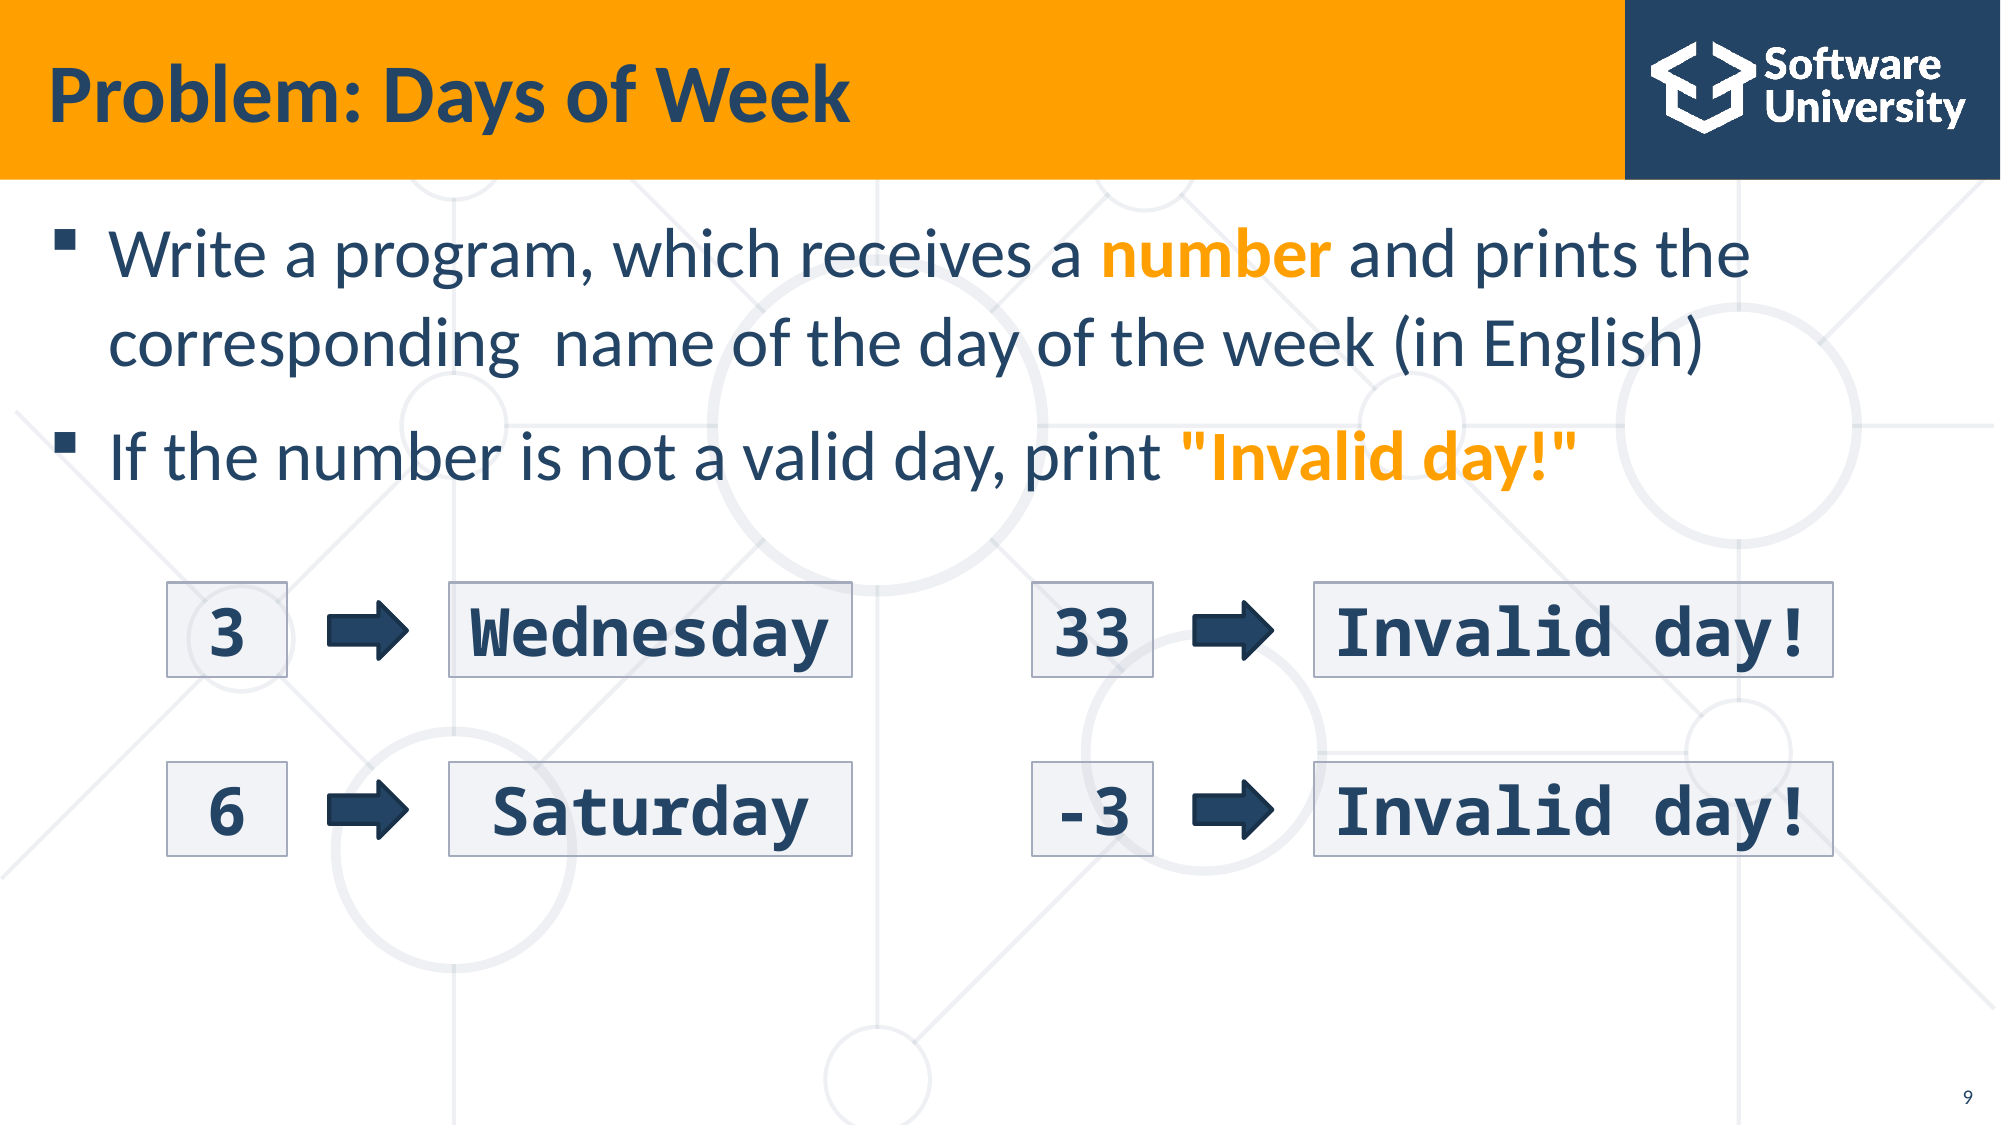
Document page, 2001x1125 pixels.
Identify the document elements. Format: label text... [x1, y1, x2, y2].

picture [1651, 41, 1966, 134]
text_box [1192, 779, 1275, 840]
title Problem: Days of Week [31, 16, 1625, 162]
text_box -3 [1032, 761, 1153, 857]
text_box [327, 779, 409, 840]
list Write a program, which receives a number and prints the corresponding name of the day of the week (in English) If the number is not a valid day, print "Invalid day!" [31, 196, 1970, 1104]
text_box Saturday [448, 761, 853, 857]
text_box 3 [166, 582, 288, 678]
text_box 33 [1032, 582, 1153, 678]
text_box Wednesday [448, 582, 853, 678]
slide_number 9 [1927, 1067, 1989, 1117]
text_box Invalid day! [1314, 582, 1833, 678]
text_box 6 [166, 761, 288, 857]
text_box [1192, 600, 1275, 661]
text_box Invalid day! [1314, 761, 1833, 857]
text_box [327, 600, 409, 661]
